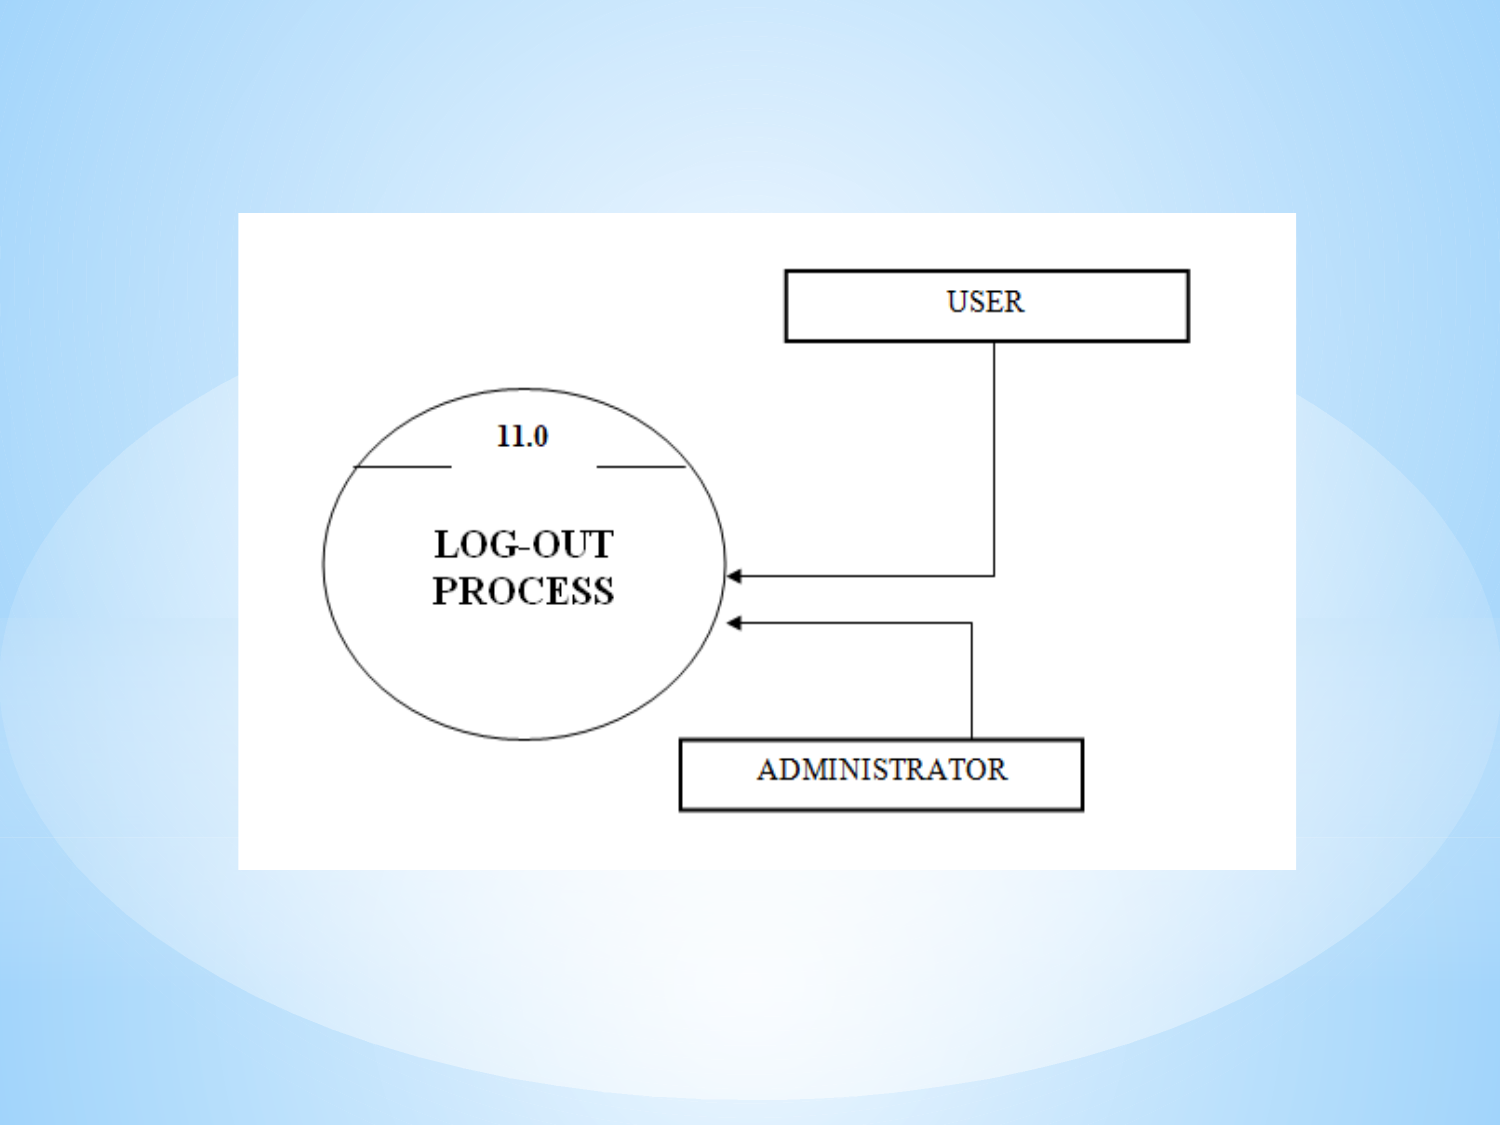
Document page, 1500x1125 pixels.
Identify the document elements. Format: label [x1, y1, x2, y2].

text_box [238, 213, 1297, 870]
